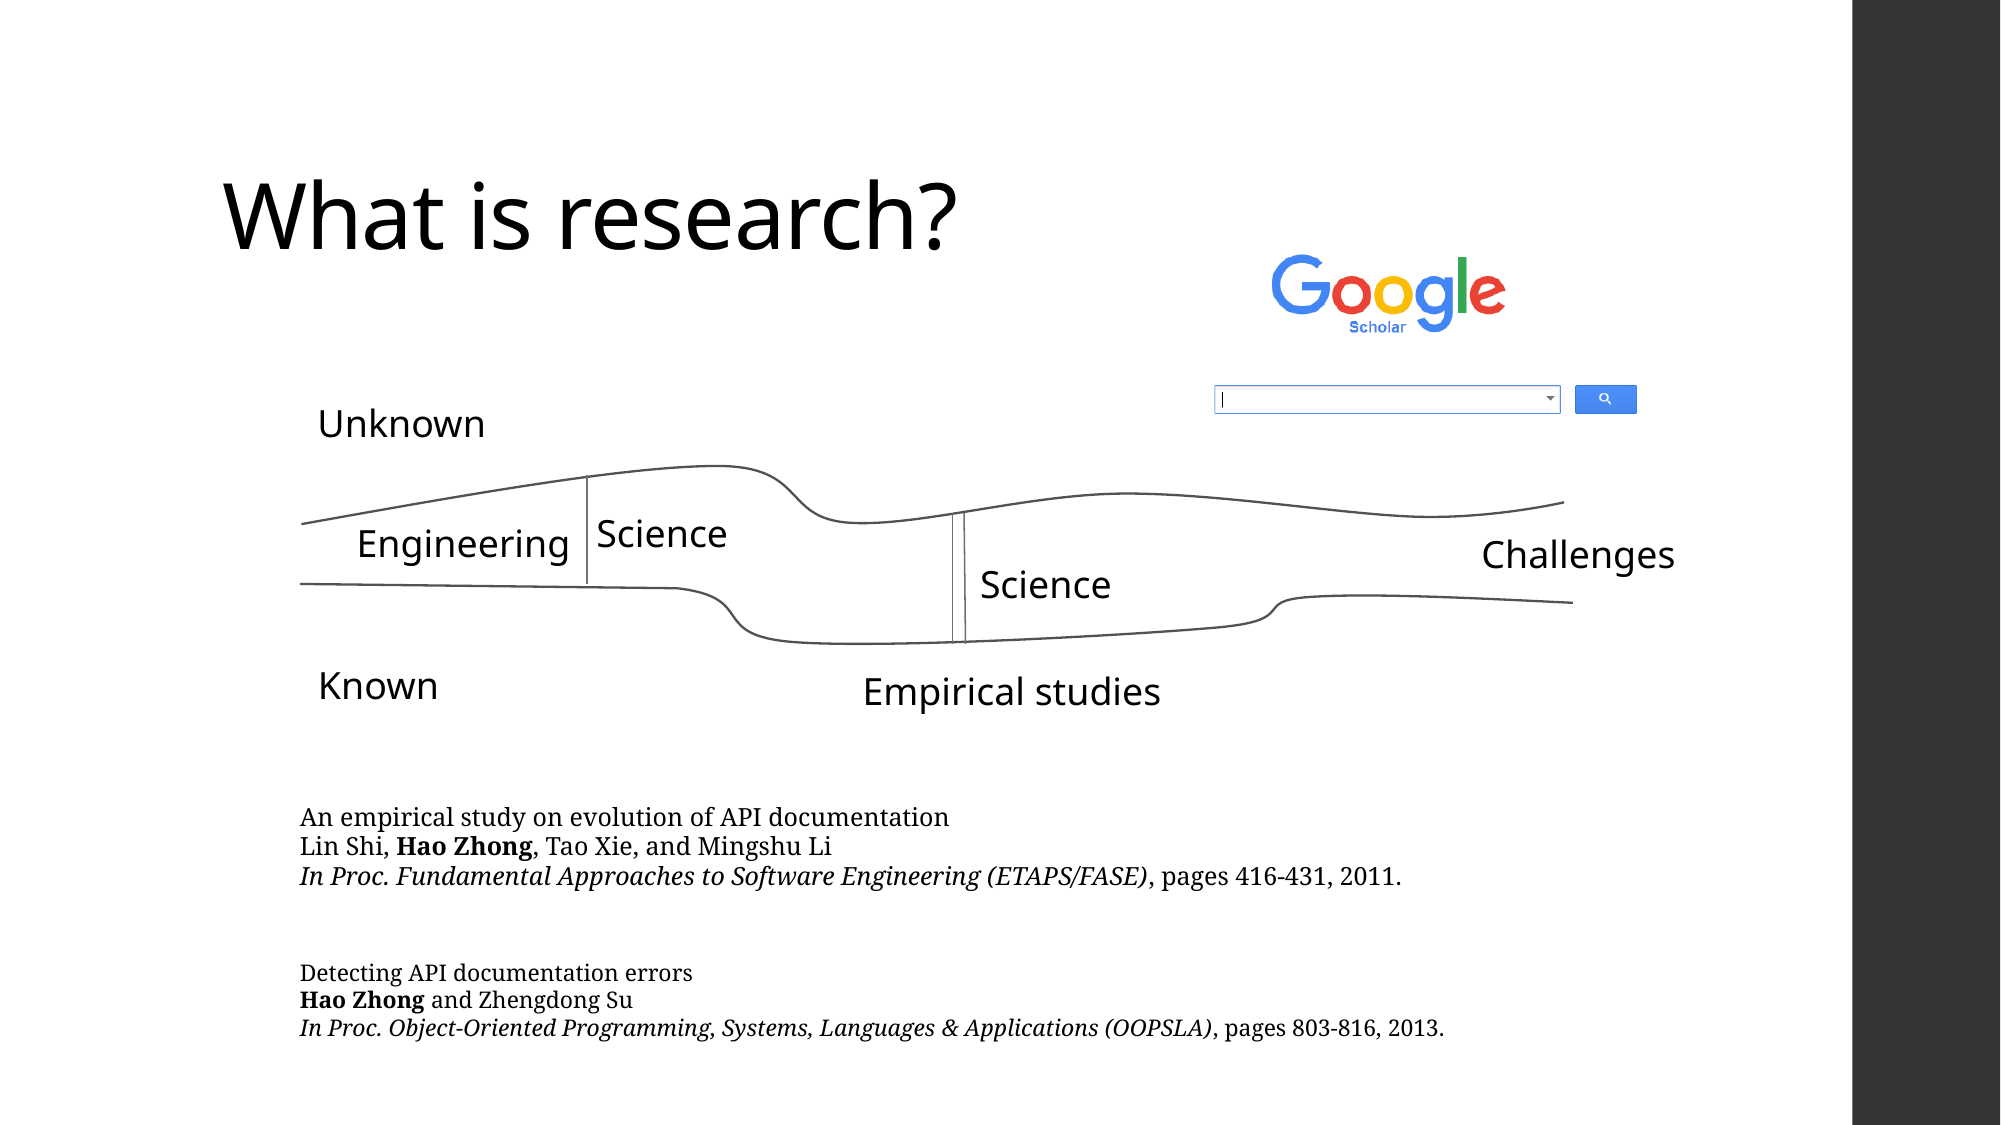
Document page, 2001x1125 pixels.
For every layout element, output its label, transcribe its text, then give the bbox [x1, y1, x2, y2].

text_box Unknown [302, 392, 502, 453]
text_box Detecting API documentation errors Hao Zhong and Zhengdong Su In Proc. Object-Oriented Programming, Systems, Languages & Applications (OOPSLA), pages 803-816, 2013. [284, 950, 1537, 1048]
text_box Engineering [341, 513, 574, 573]
text_box Empirical studies [847, 660, 1177, 721]
text_box [299, 582, 575, 589]
text_box An empirical study on evolution of API documentation Lin Shi, Hao Zhong, Tao Xie, and Mingshu Li In Proc. Fundamental Approaches to Software Engineering (ETAPS/FASE), pages 416-431, 2011. [284, 793, 1581, 899]
text_box Known [303, 654, 455, 714]
text_box [301, 515, 341, 526]
text_box [357, 477, 575, 513]
text_box [1133, 594, 1573, 635]
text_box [963, 512, 1127, 645]
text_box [581, 474, 744, 585]
text_box Challenges [1466, 523, 1691, 584]
text_box [634, 464, 951, 525]
picture [1181, 244, 1650, 422]
text_box [981, 492, 1565, 519]
title What is research? [206, 60, 1797, 278]
text_box [701, 590, 946, 646]
